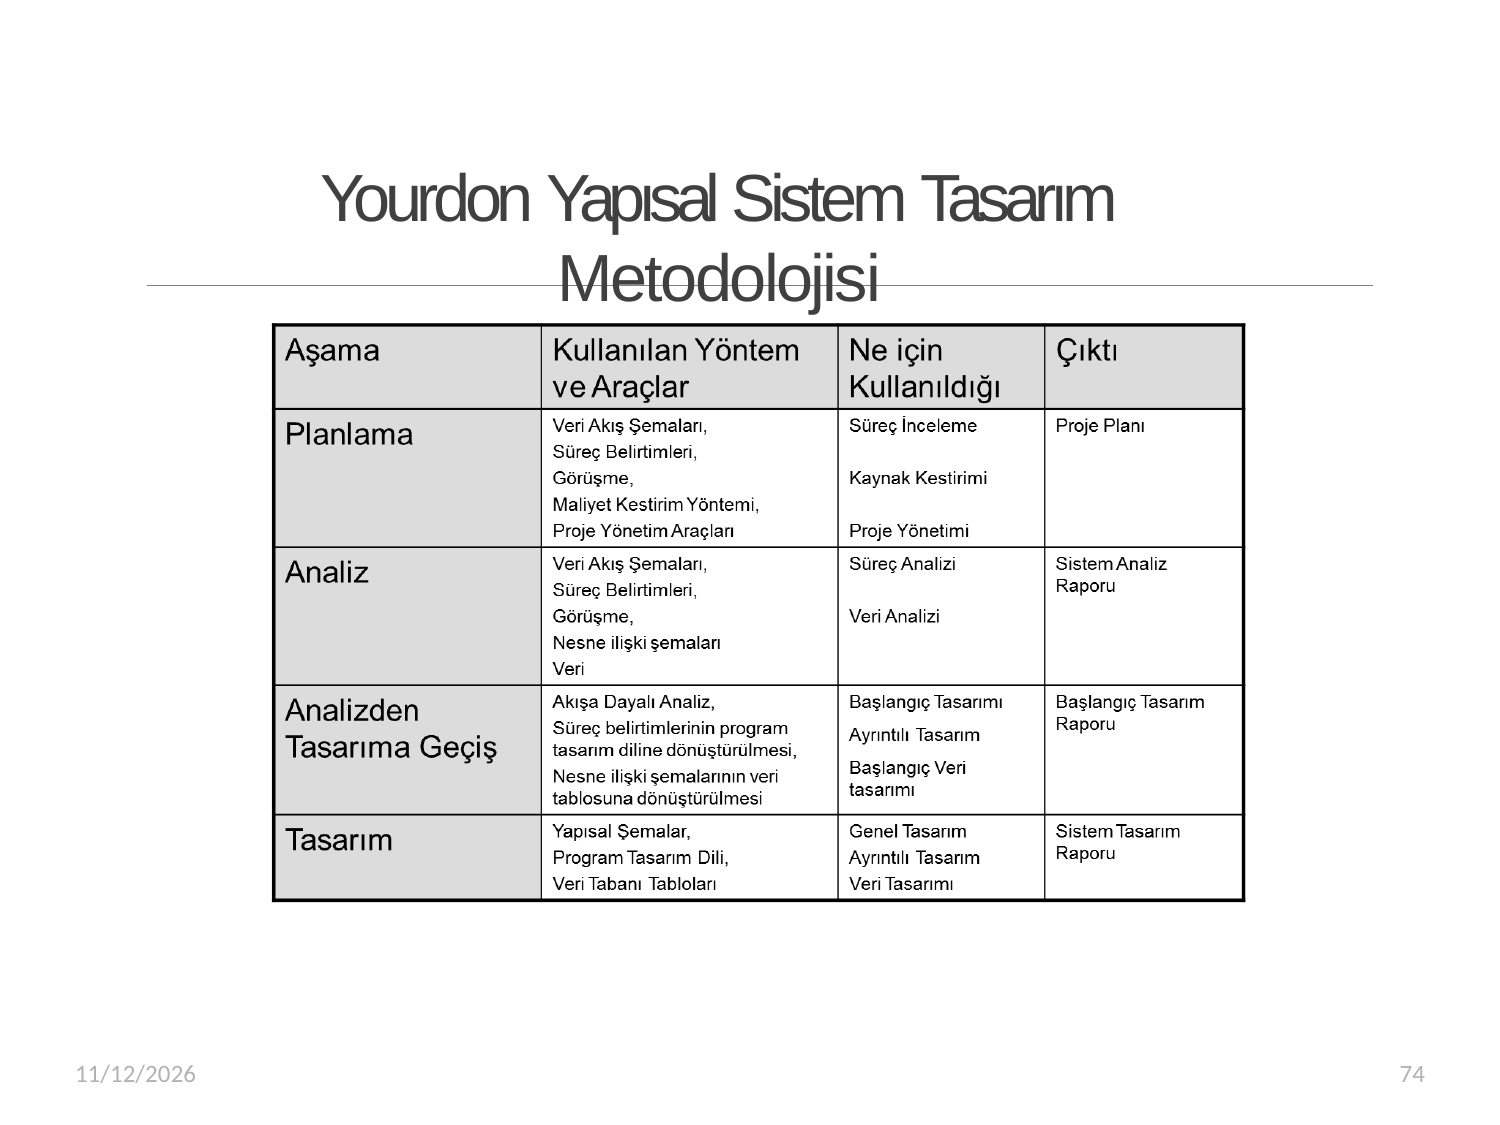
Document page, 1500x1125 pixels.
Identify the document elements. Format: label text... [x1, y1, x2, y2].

title Yourdon Yapısal Sistem Tasarım Metodolojisi [147, 138, 1289, 329]
text_box [266, 322, 1247, 905]
slide_number 74 [1074, 1042, 1425, 1103]
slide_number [75, 1042, 425, 1103]
